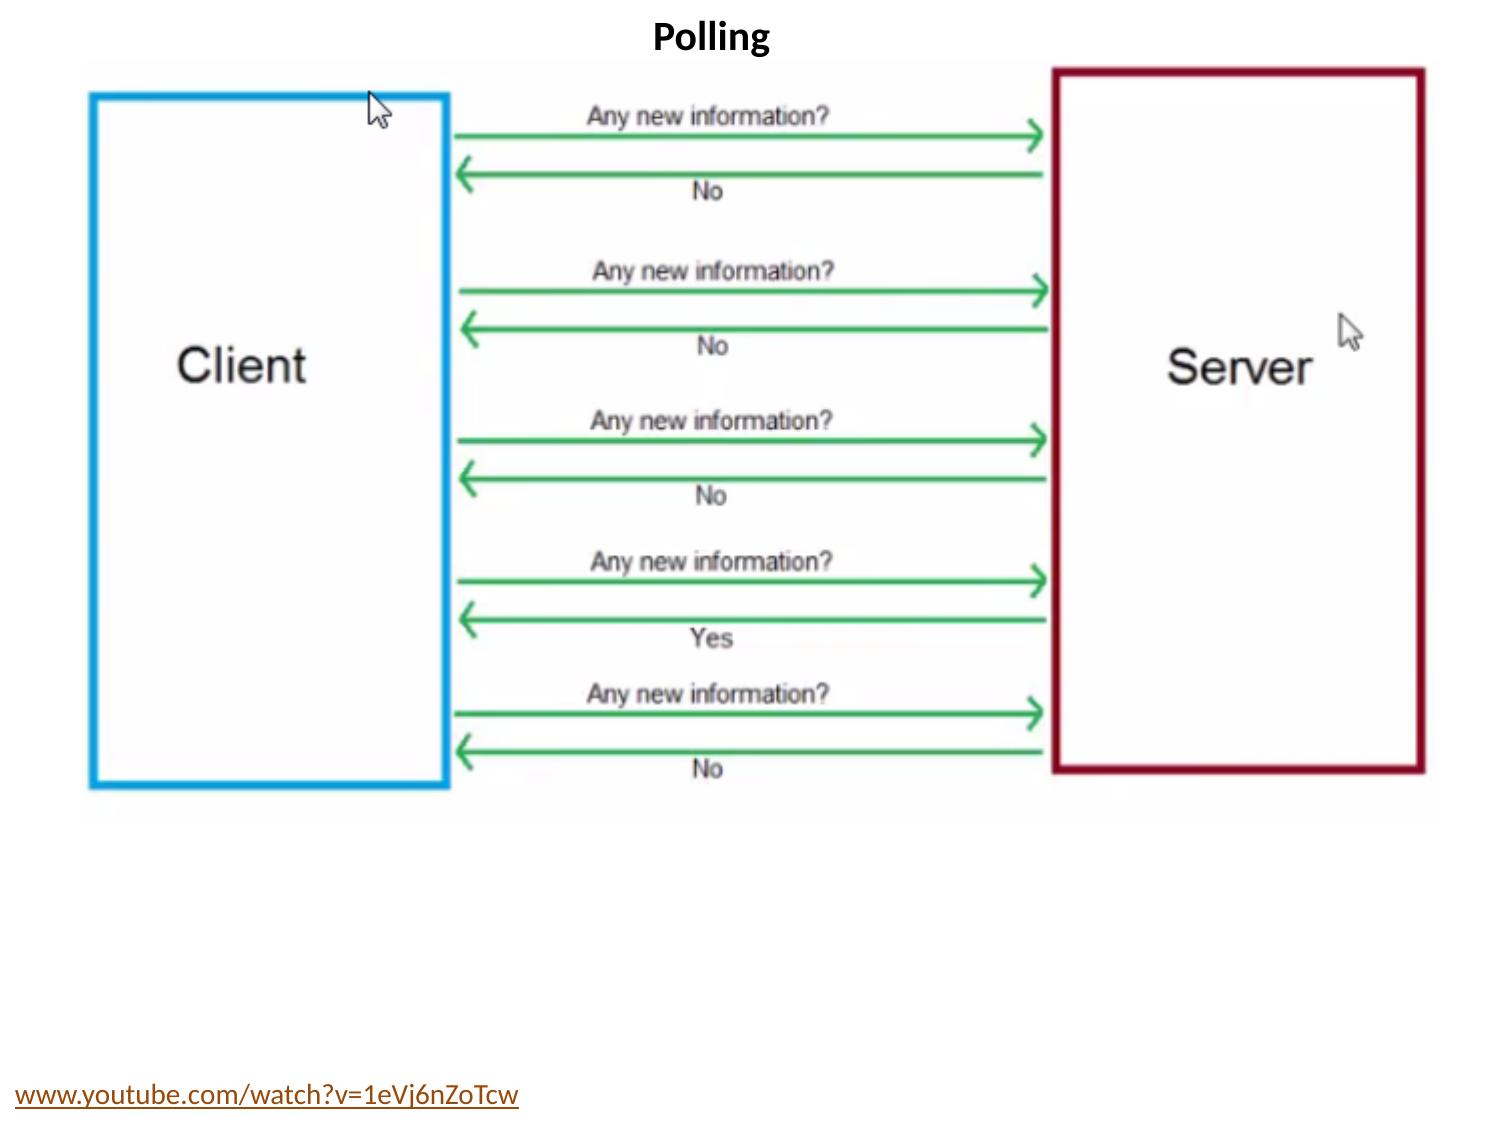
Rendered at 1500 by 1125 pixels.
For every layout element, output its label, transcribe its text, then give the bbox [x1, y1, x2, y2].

text_box www.youtube.com/watch?v=1eVj6nZoTcw [0, 1068, 775, 1119]
picture [82, 59, 1442, 823]
text_box Polling [638, 0, 786, 58]
